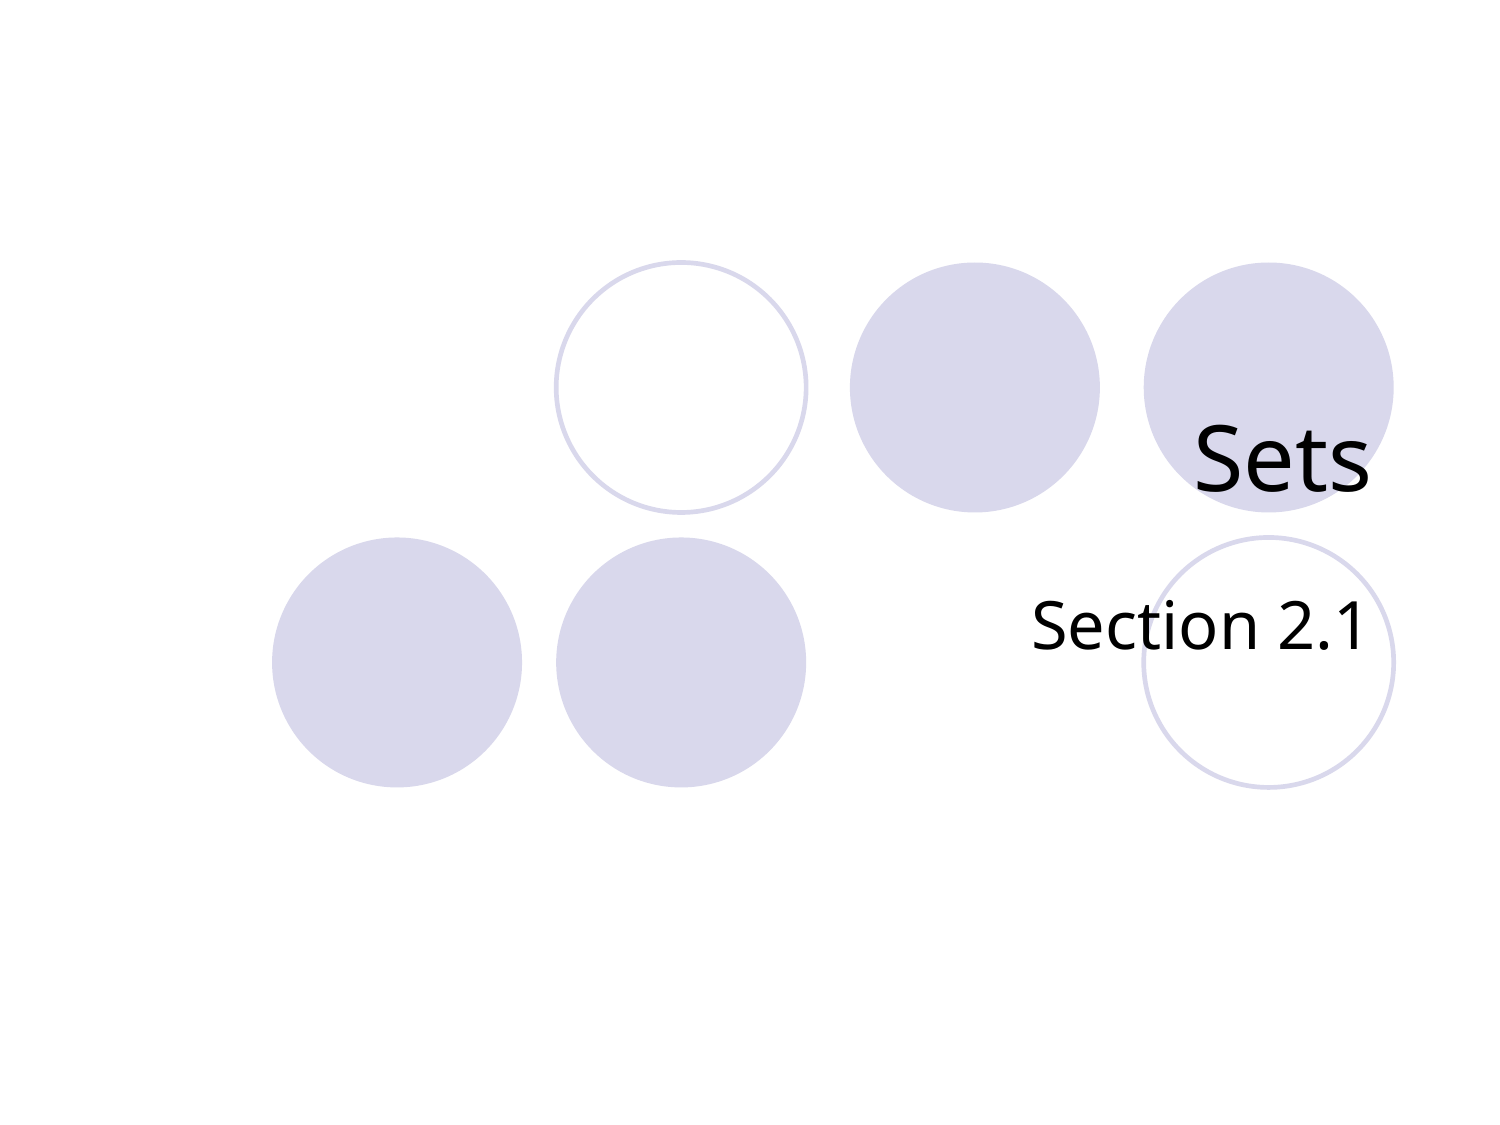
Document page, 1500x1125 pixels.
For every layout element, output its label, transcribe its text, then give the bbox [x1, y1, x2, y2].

title Sets [112, 200, 1388, 518]
subtitle Section 2.1 [337, 575, 1388, 863]
